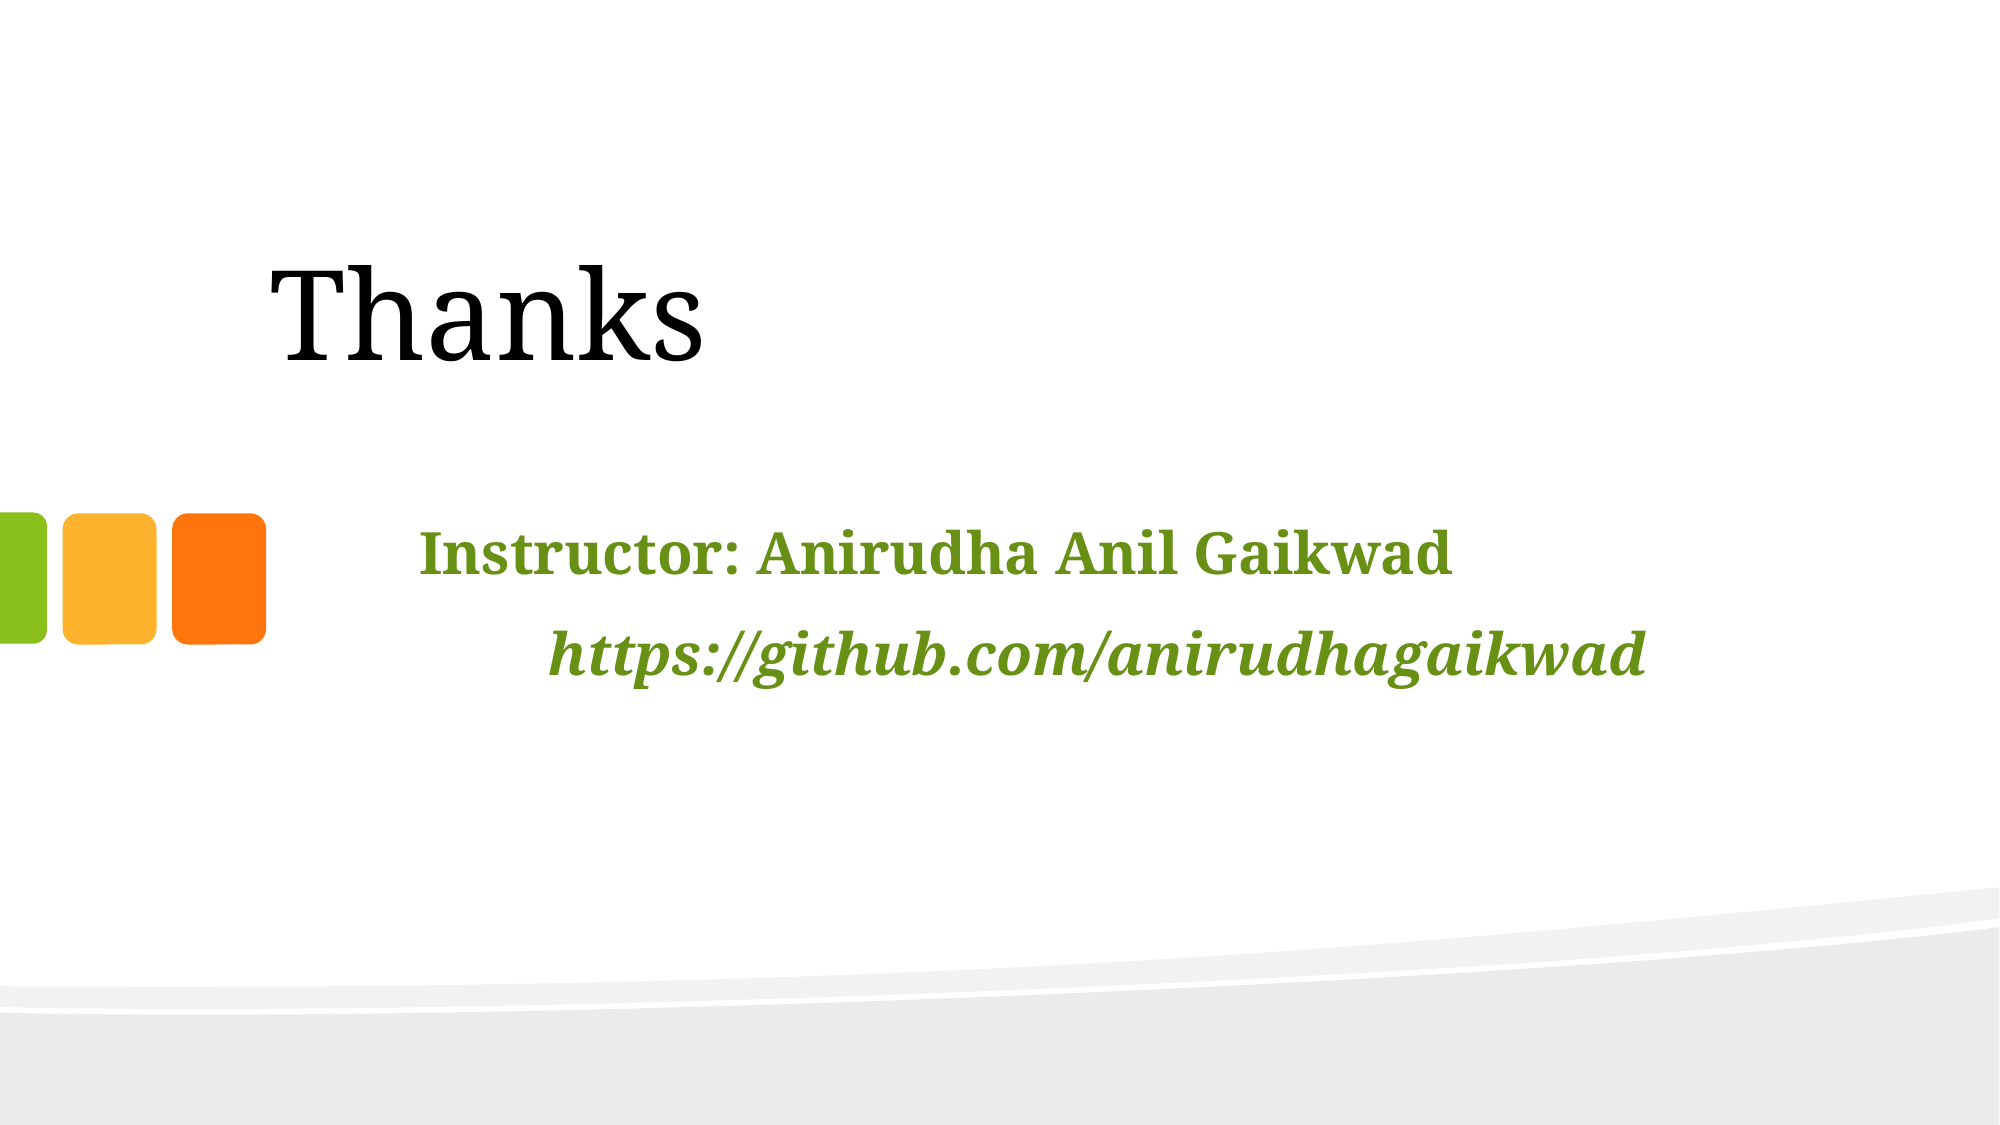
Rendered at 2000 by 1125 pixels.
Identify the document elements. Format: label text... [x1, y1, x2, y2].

title Thanks [249, 50, 1750, 396]
list Instructor: Anirudha Anil Gaikwad https://github.com/anirudhagaikwad [399, 512, 1813, 698]
